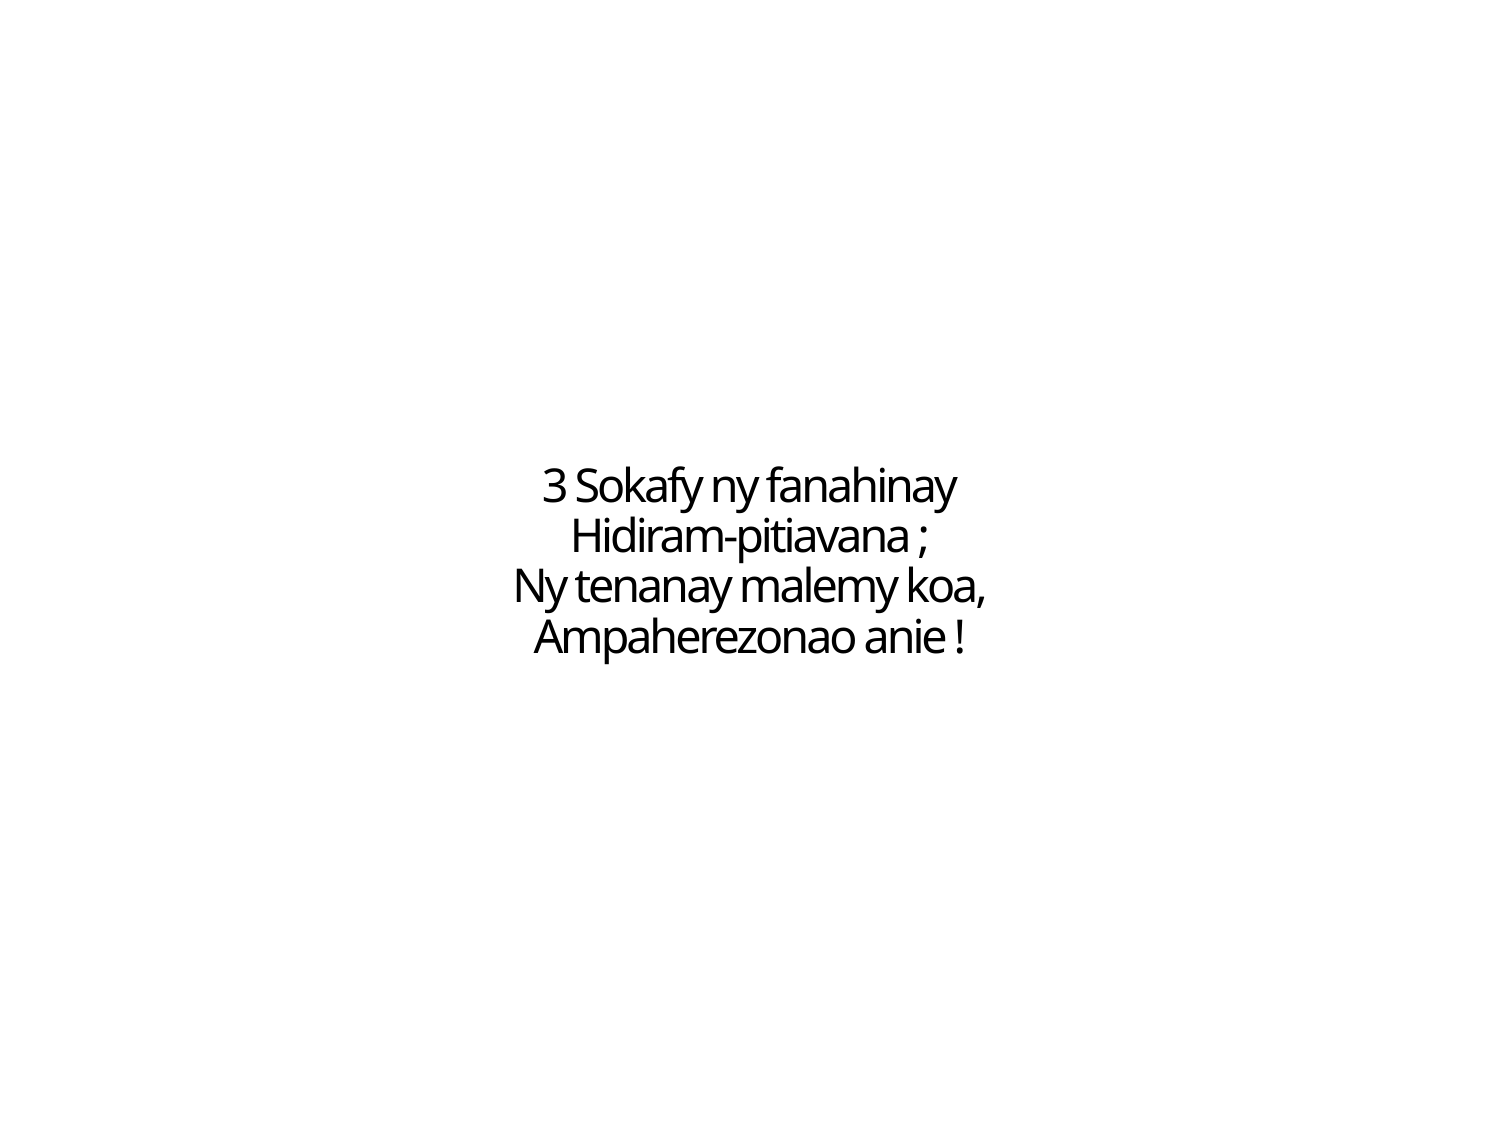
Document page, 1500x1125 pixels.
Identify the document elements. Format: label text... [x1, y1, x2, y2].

title 3 Sokafy ny fanahinay Hidiram-pitiavana ; Ny tenanay malemy koa, Ampaherezonao anie ! [0, 453, 1500, 672]
